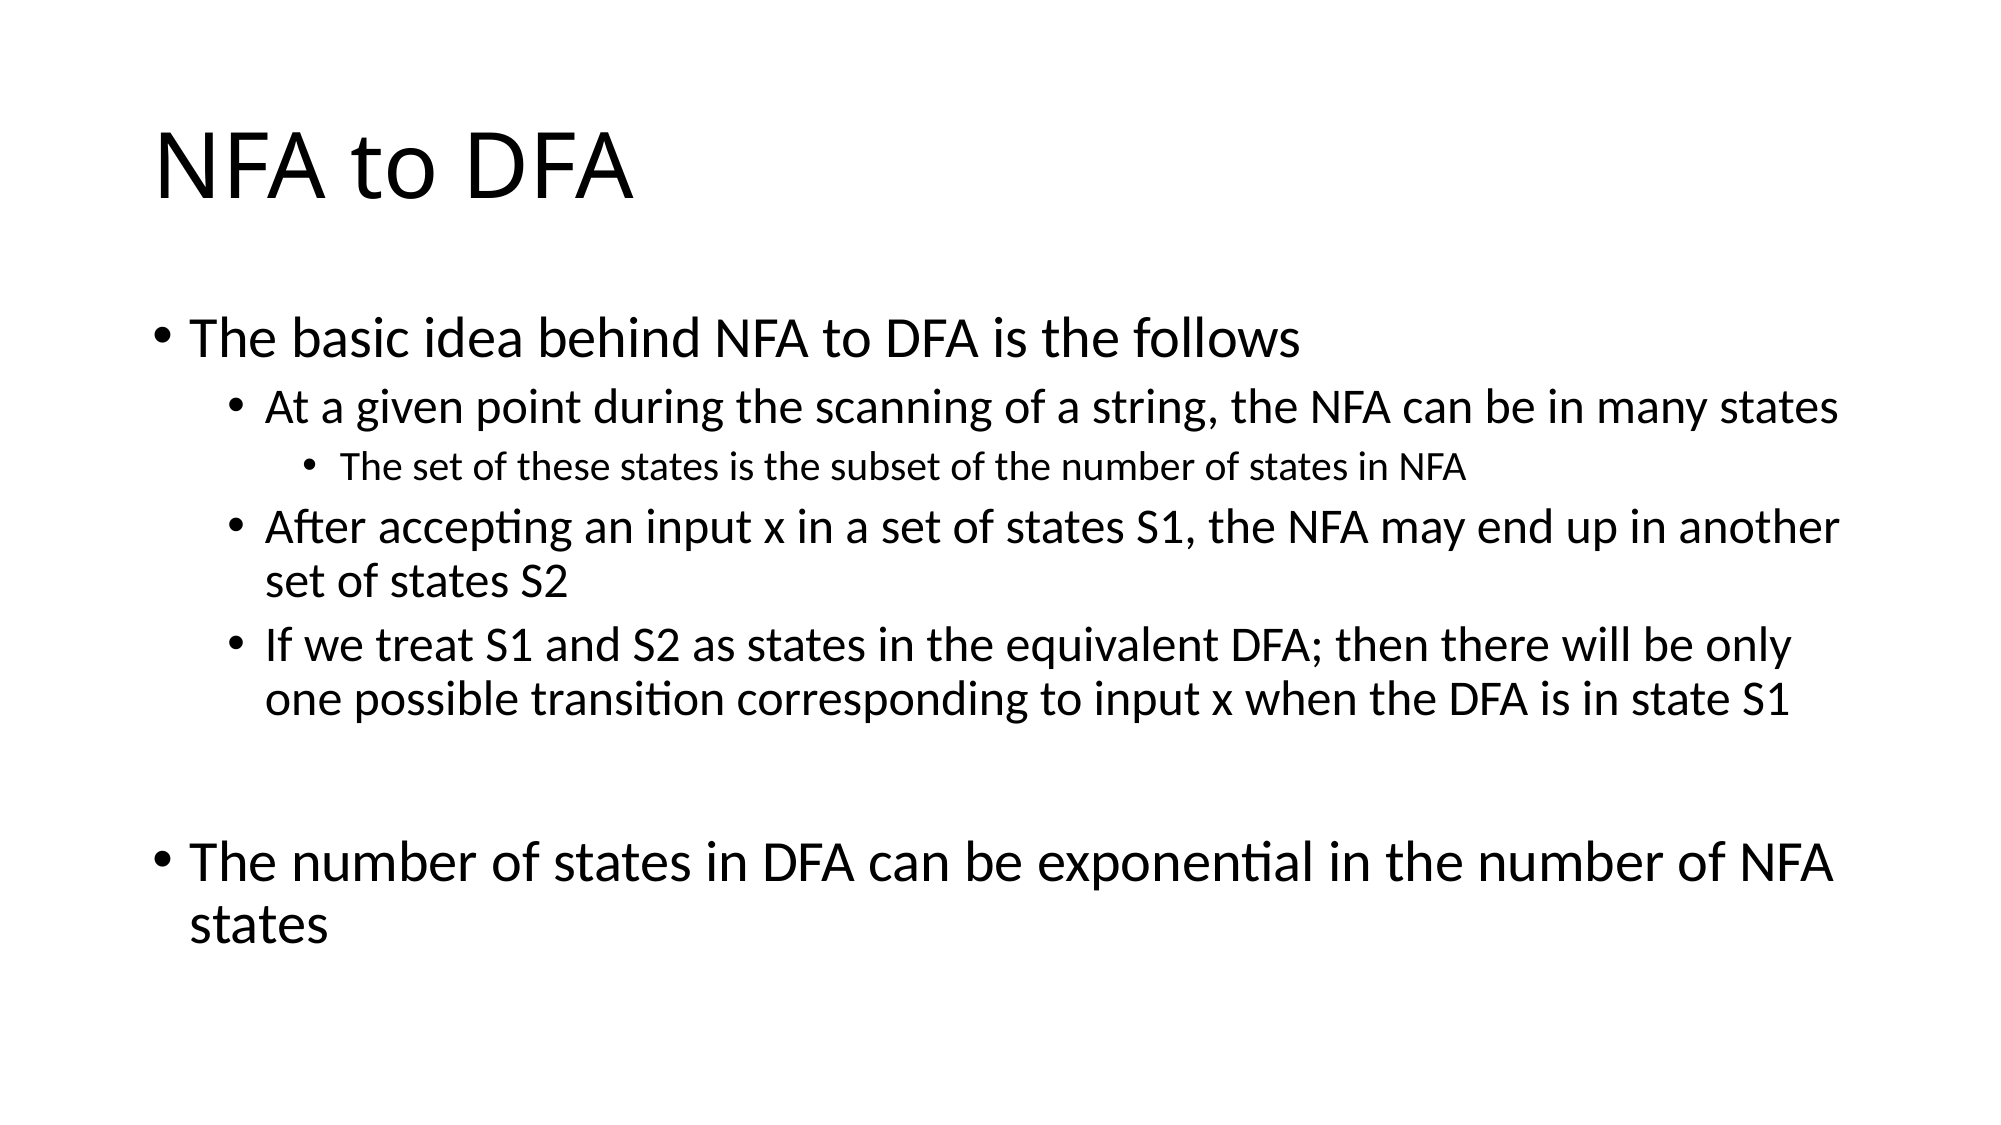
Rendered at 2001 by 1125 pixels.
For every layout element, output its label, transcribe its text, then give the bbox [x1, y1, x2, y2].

title NFA to DFA [137, 59, 1863, 278]
list The basic idea behind NFA to DFA is the follows At a given point during the scanning of a string, the NFA can be in many states The set of these states is the subset of the number of states in NFA After accepting an input x in a set of states S1, the NFA may end up in another set of states S2 If we treat S1 and S2 as states in the equivalent DFA; then there will be only one possible transition corresponding to input x when the DFA is in state S1 The number of states in DFA can be exponential in the number of NFA states [137, 299, 1863, 1014]
